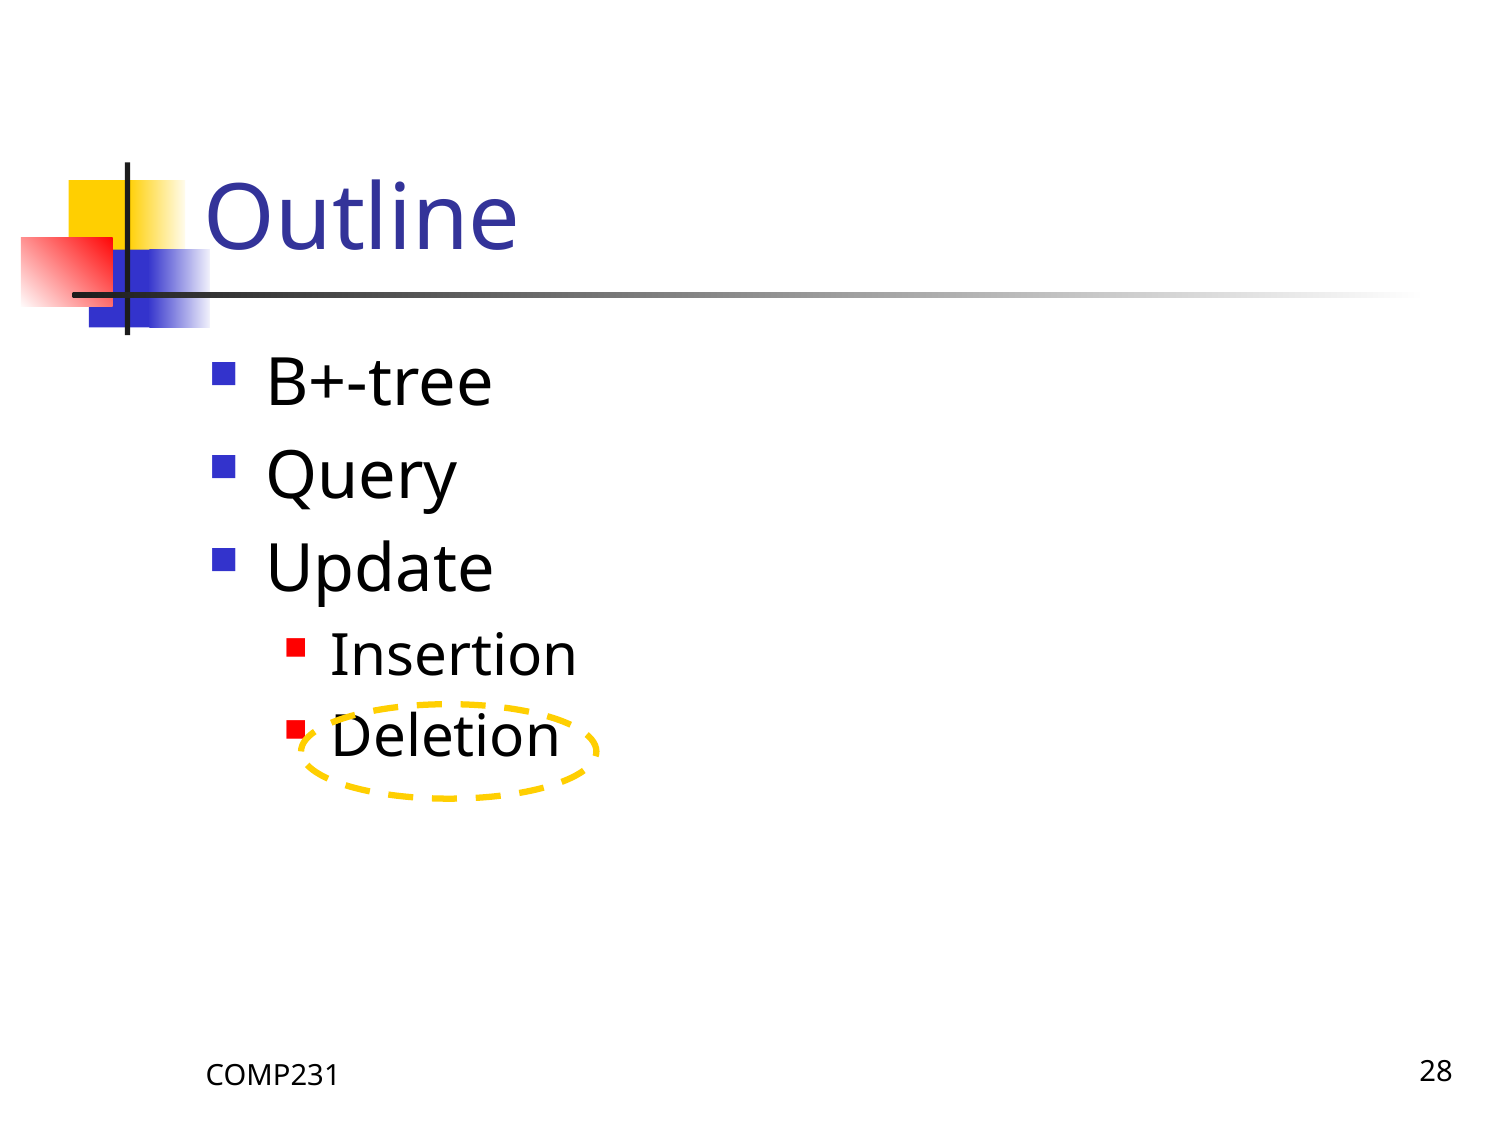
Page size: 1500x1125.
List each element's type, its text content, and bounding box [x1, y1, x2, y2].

title Outline [188, 35, 1468, 275]
slide_number 28 [1155, 1024, 1468, 1100]
slide_number COMP231 [190, 1024, 504, 1100]
text_box [301, 704, 597, 799]
list B+-tree Query Update Insertion Deletion [193, 331, 1469, 1006]
